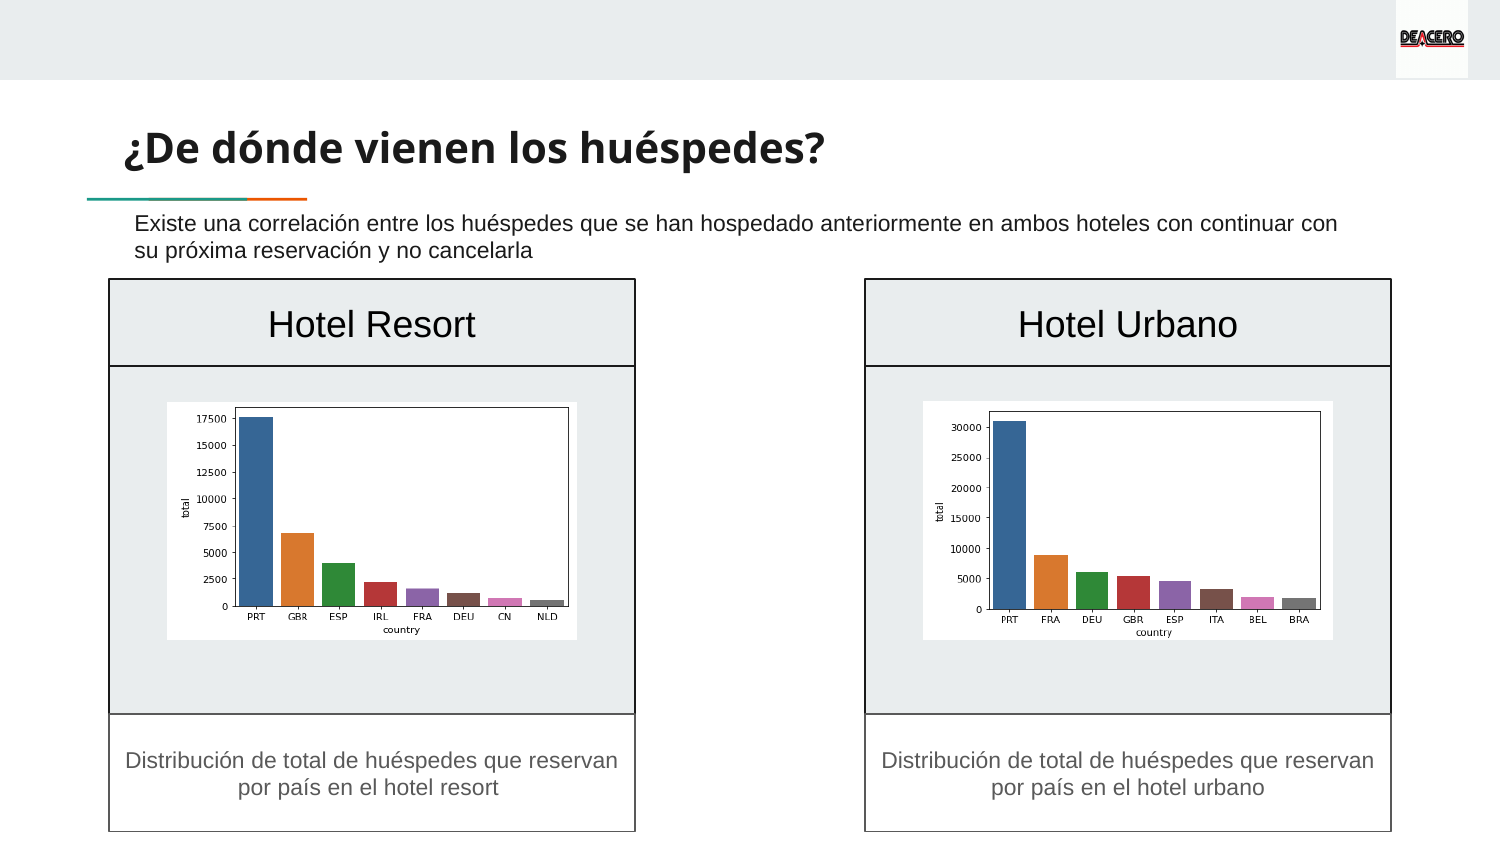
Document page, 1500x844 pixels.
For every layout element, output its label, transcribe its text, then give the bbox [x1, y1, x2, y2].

title ¿De dónde vienen los huéspedes? [108, 102, 1371, 191]
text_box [108, 278, 1392, 832]
picture [1396, 0, 1469, 78]
text_box Existe una correlación entre los huéspedes que se han hospedado anteriormente en ambos hoteles con continuar con su próxima reservación y no cancelarla [119, 193, 1381, 277]
